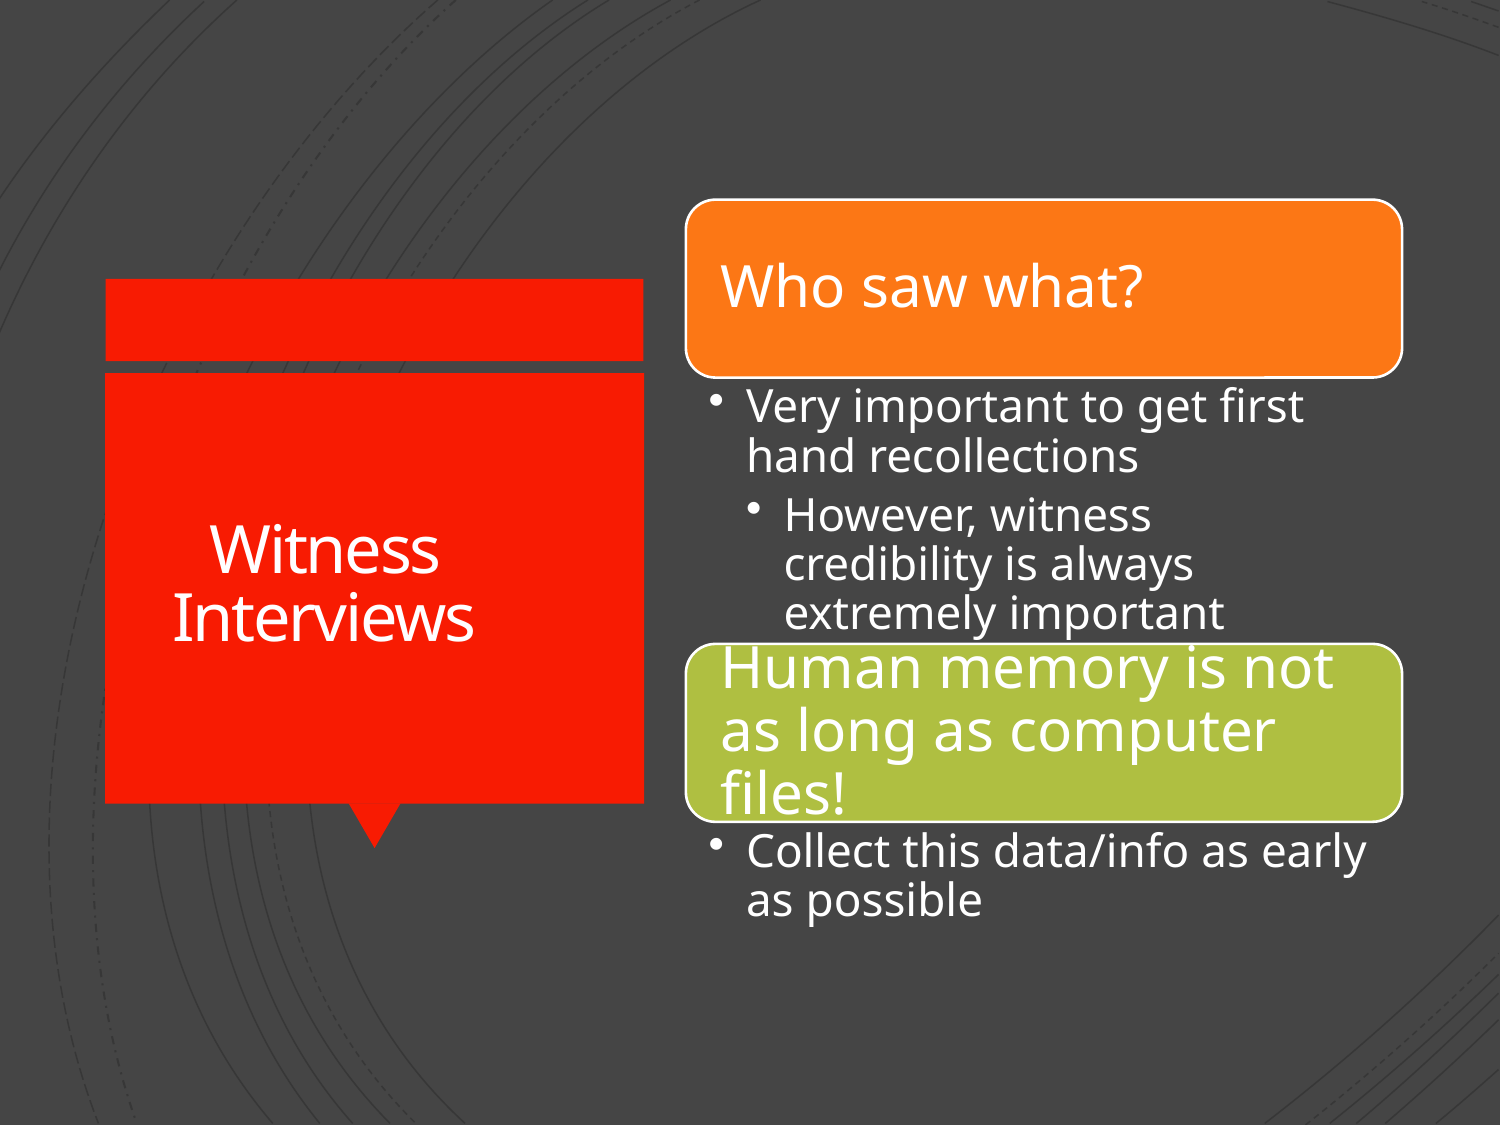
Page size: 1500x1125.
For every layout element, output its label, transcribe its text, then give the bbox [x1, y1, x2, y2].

title Witness Interviews [109, 385, 540, 789]
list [685, 131, 1403, 1000]
